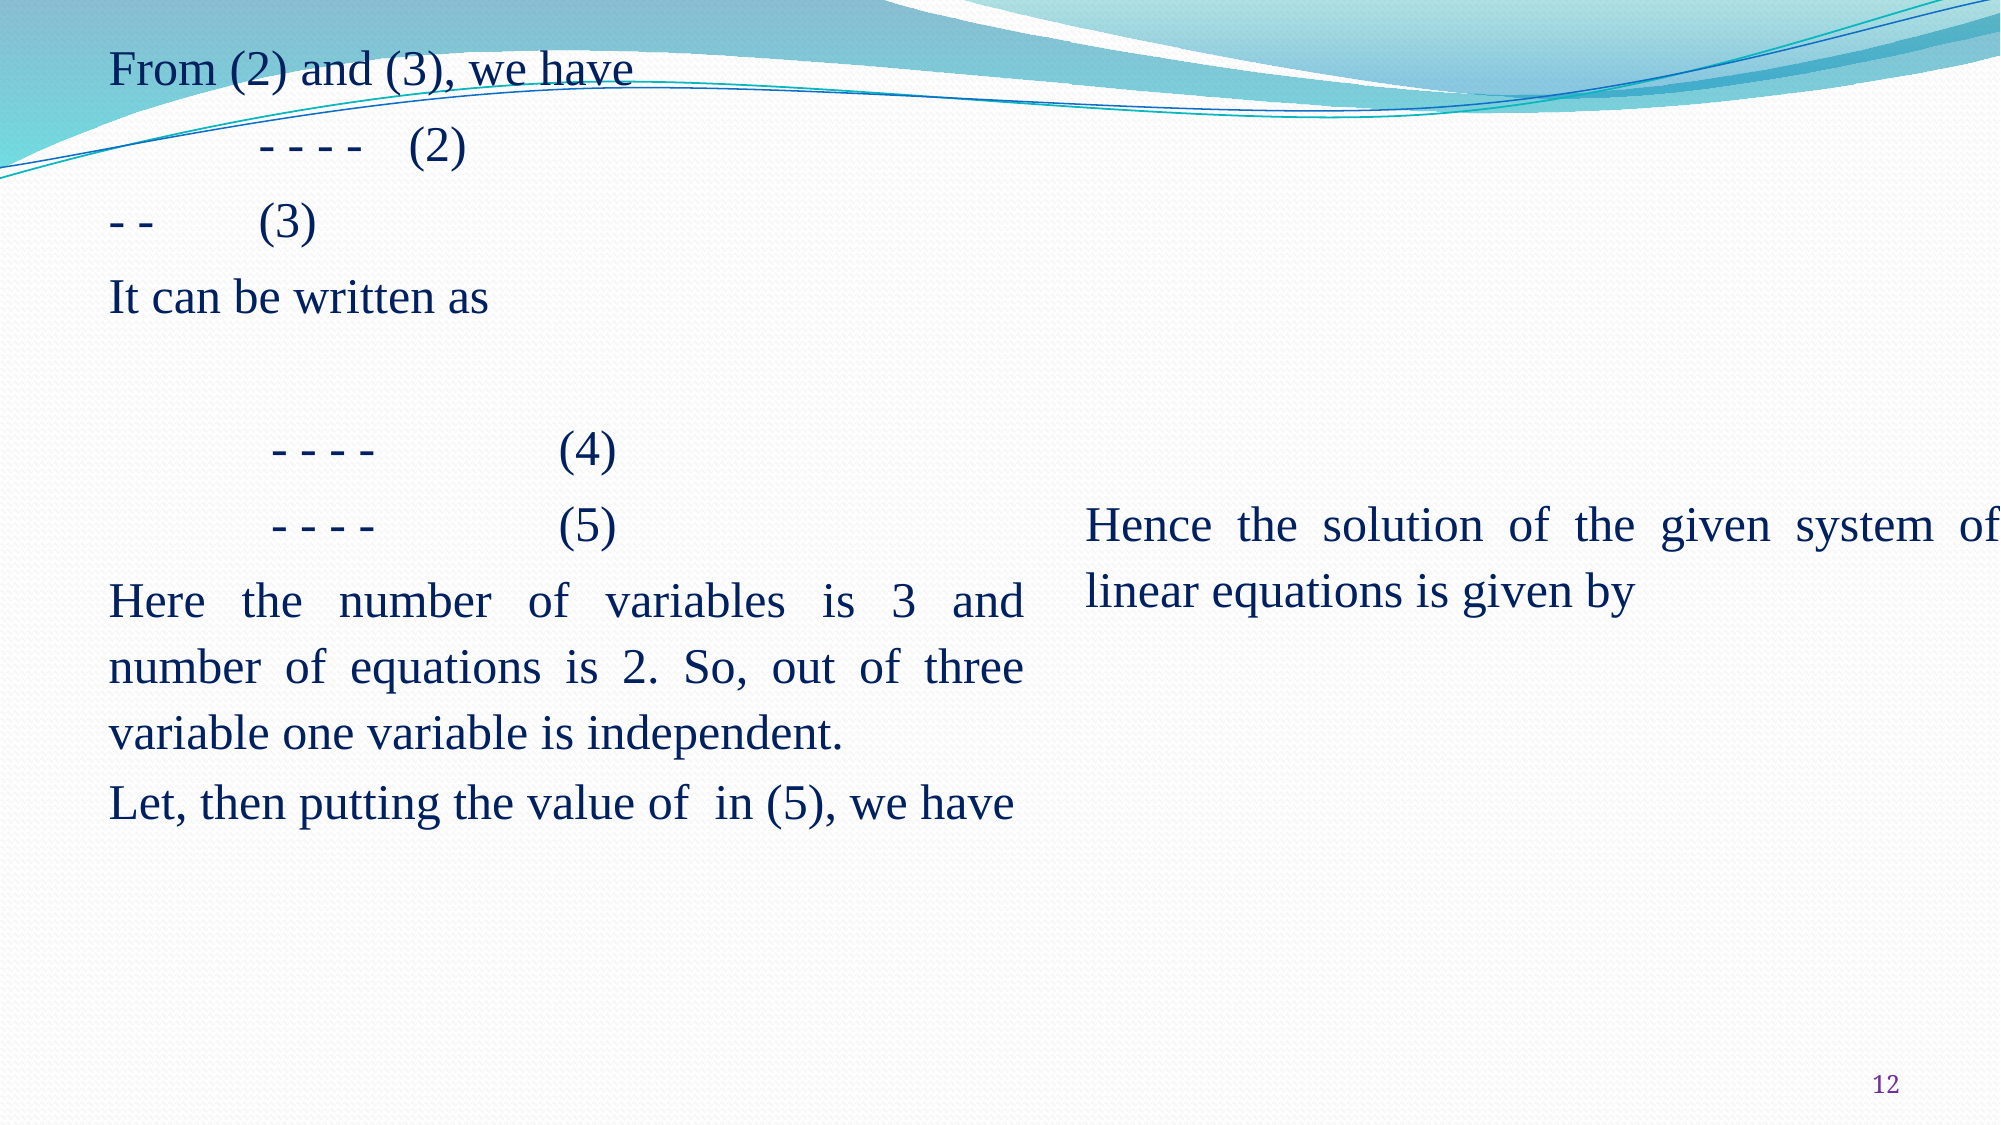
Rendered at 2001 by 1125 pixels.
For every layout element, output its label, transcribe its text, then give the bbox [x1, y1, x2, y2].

slide_number 12 [1733, 1042, 1900, 1103]
